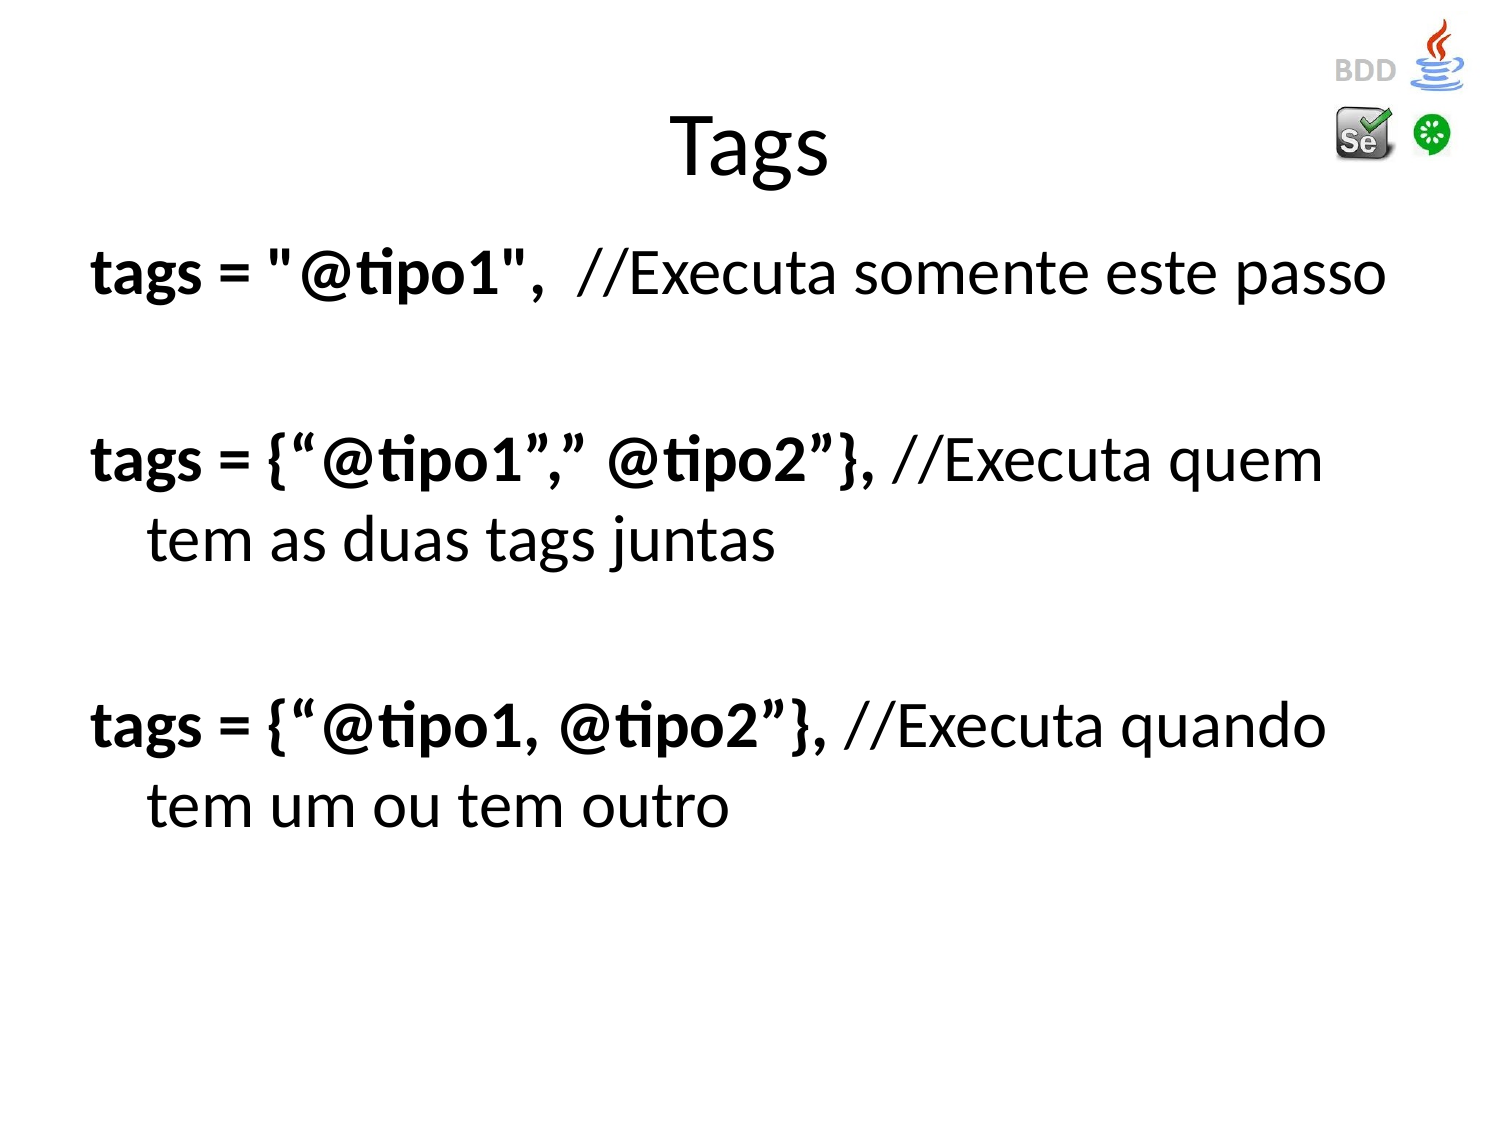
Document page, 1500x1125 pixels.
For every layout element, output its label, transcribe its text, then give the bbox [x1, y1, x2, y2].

list tags = "@tipo1", //Executa somente este passo tags = {“@tipo1”,” @tipo2”}, //Executa quem tem as duas tags juntas tags = {“@tipo1, @tipo2”}, //Executa quando tem um ou tem outro [75, 219, 1447, 1005]
title Tags [75, 45, 1425, 219]
picture [1328, 11, 1481, 179]
